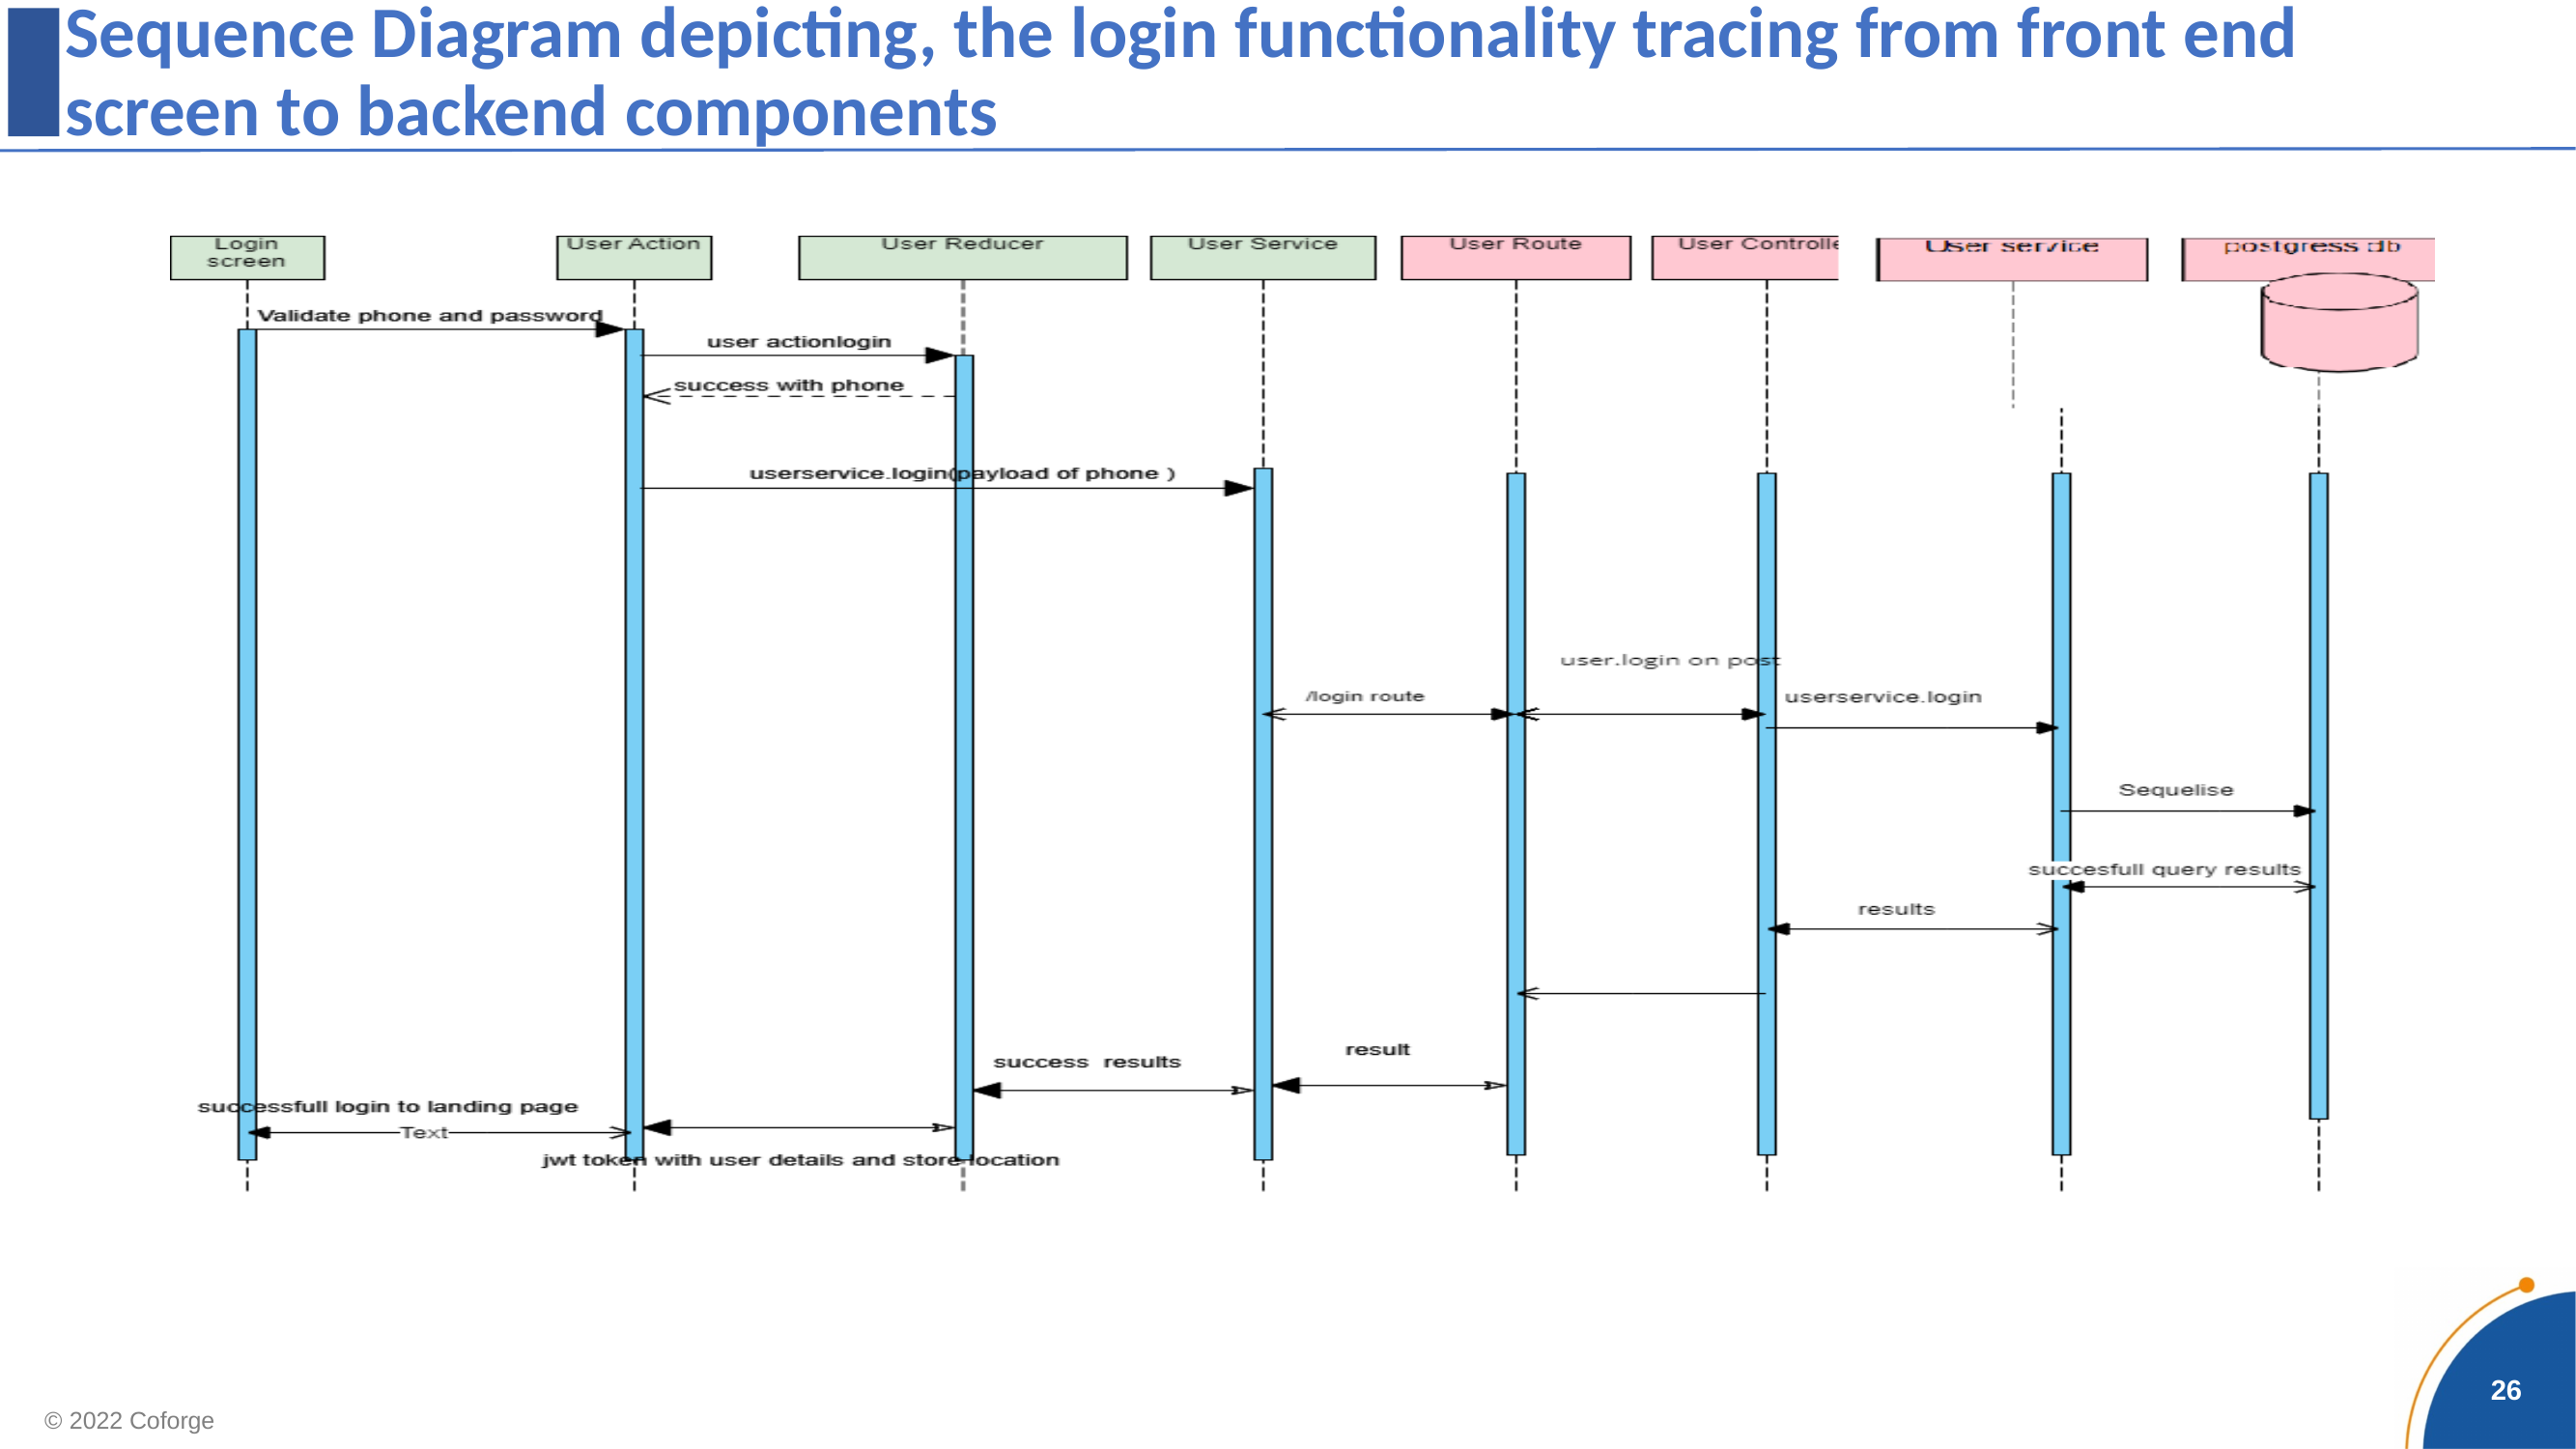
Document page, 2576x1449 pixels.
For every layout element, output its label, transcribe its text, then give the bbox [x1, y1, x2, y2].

picture [170, 236, 2435, 1193]
title Sequence Diagram depicting, the login functionality tracing from front end screen to backend components [50, 0, 2413, 159]
picture [2395, 1268, 2575, 1448]
